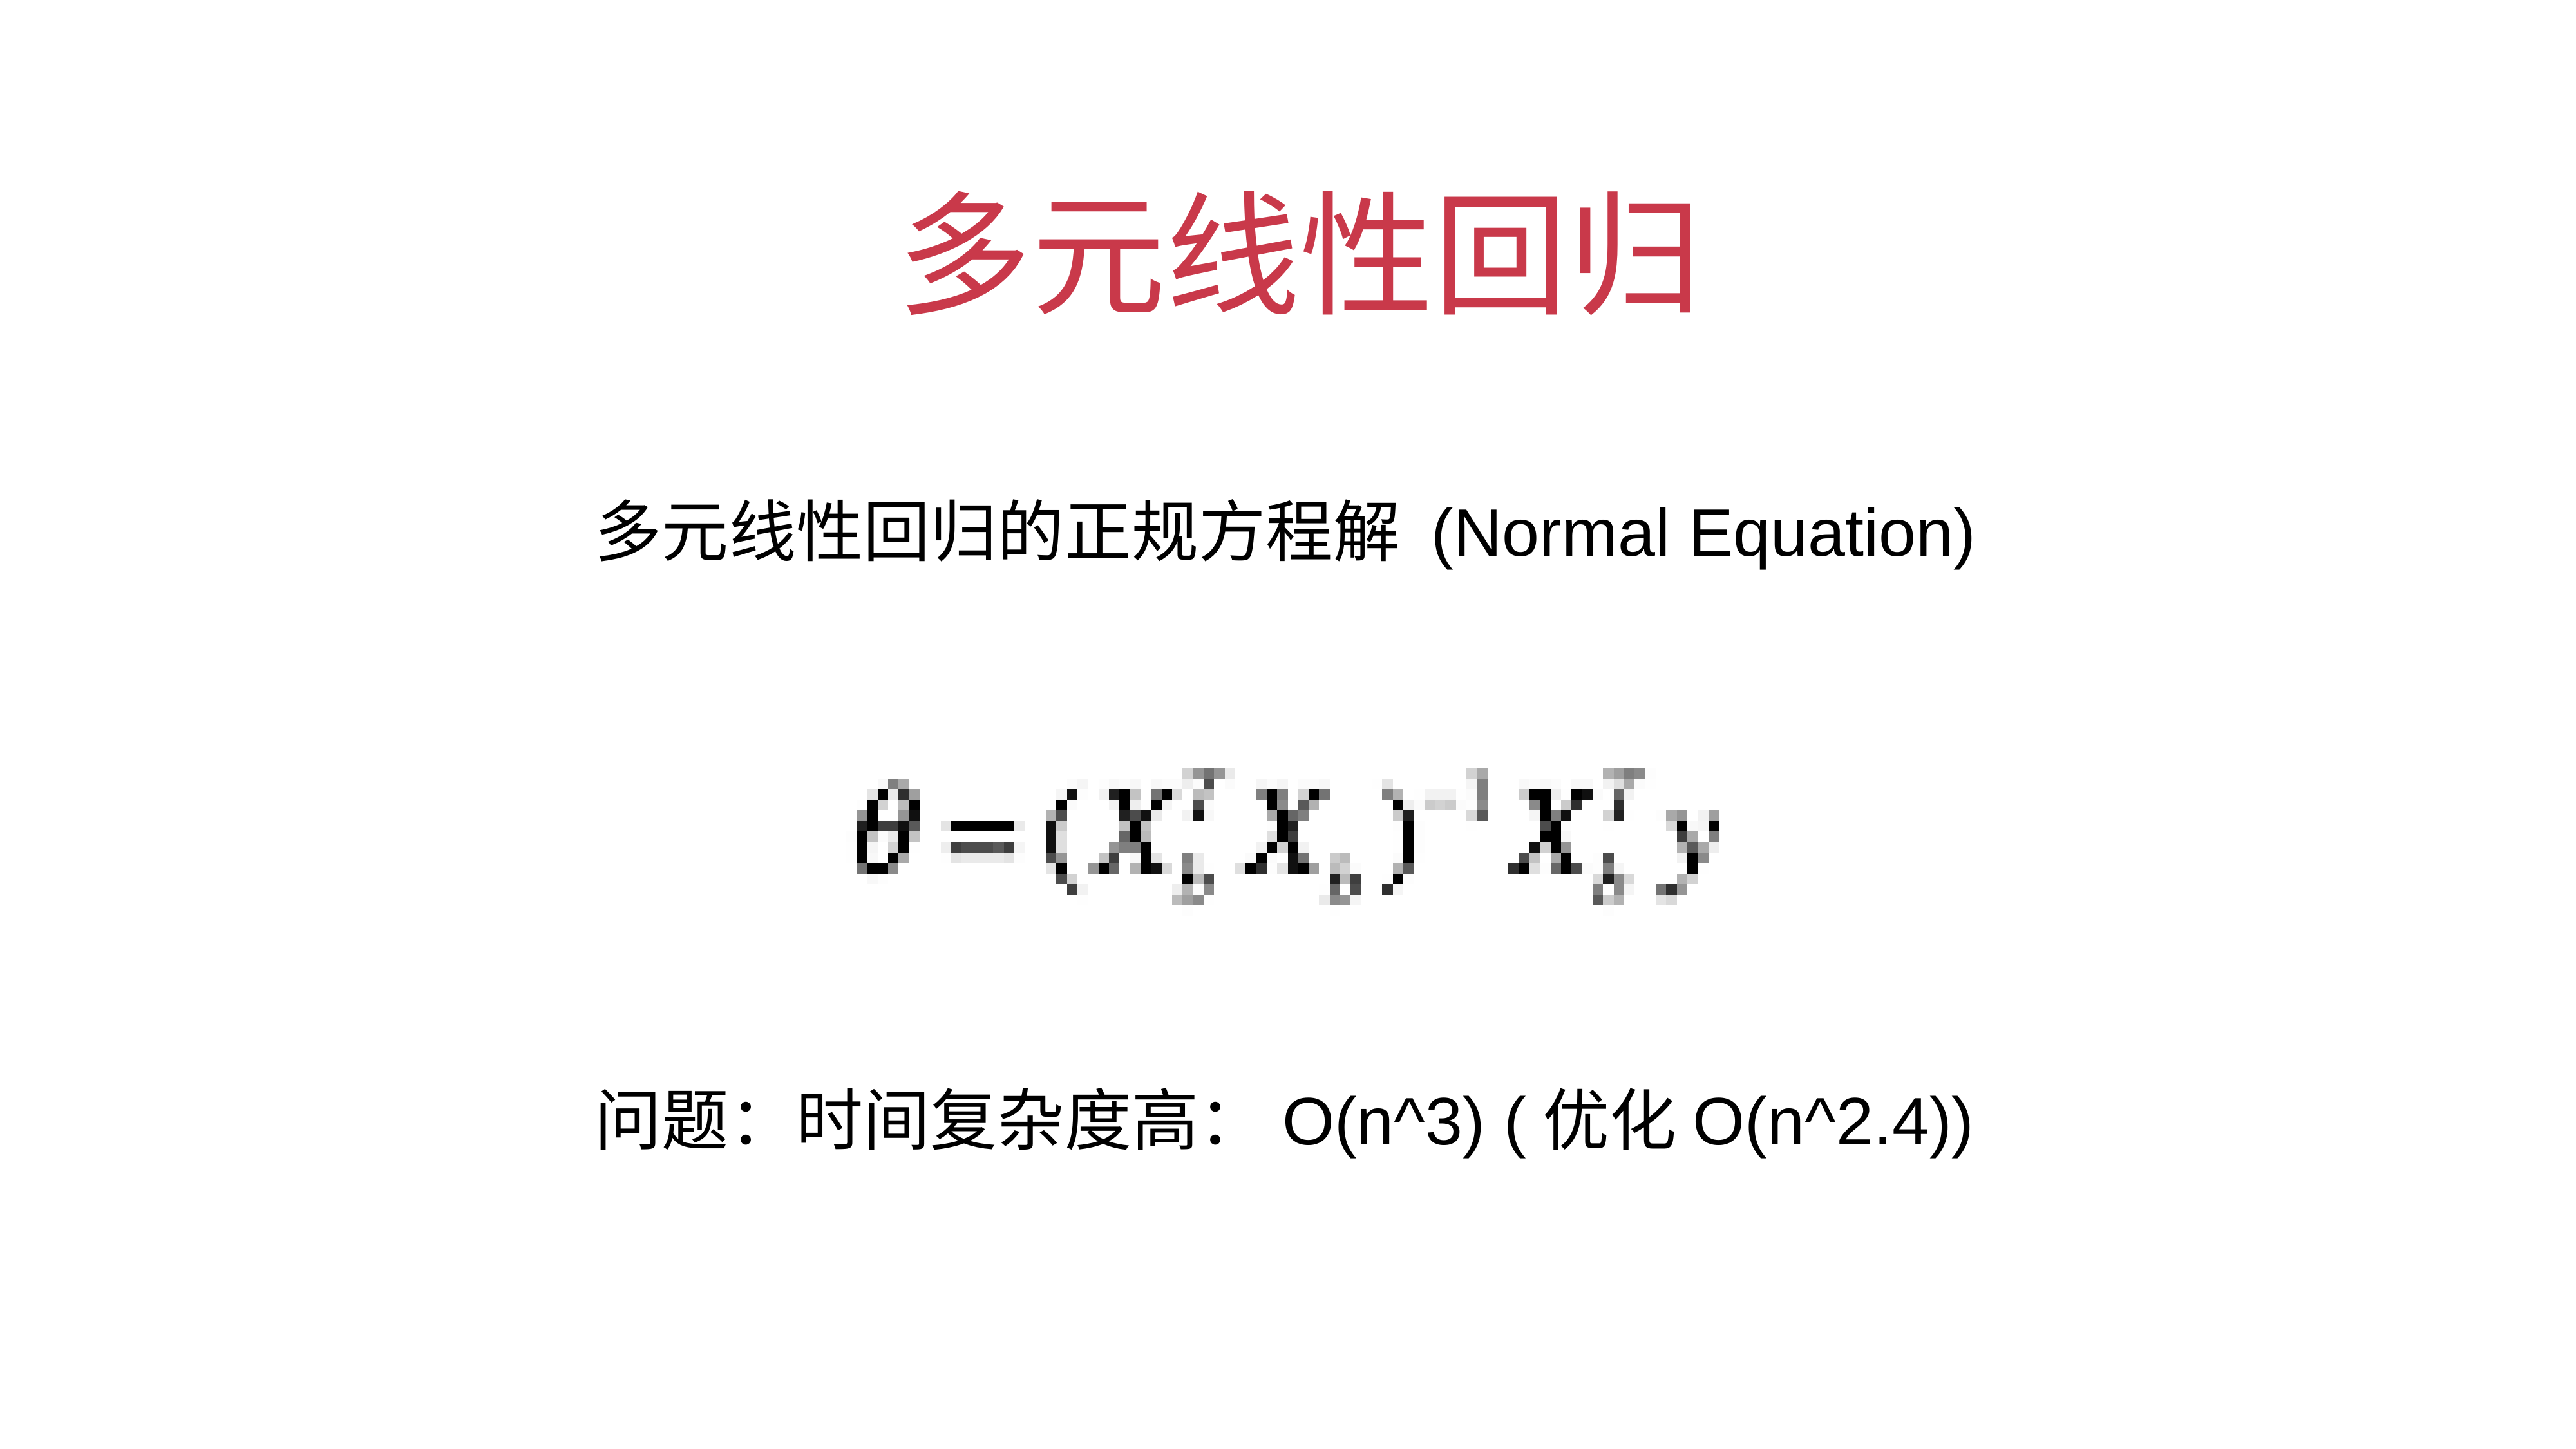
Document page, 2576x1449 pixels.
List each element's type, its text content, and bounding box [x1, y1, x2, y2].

picture [836, 737, 1740, 927]
text_box 多元线性回归的正规方程解 (Normal Equation) [589, 390, 2108, 668]
text_box 问题：时间复杂度高：O(n^3) (优化O(n^2.4)) [589, 979, 2108, 1256]
title 多元线性回归 [187, 122, 2389, 337]
